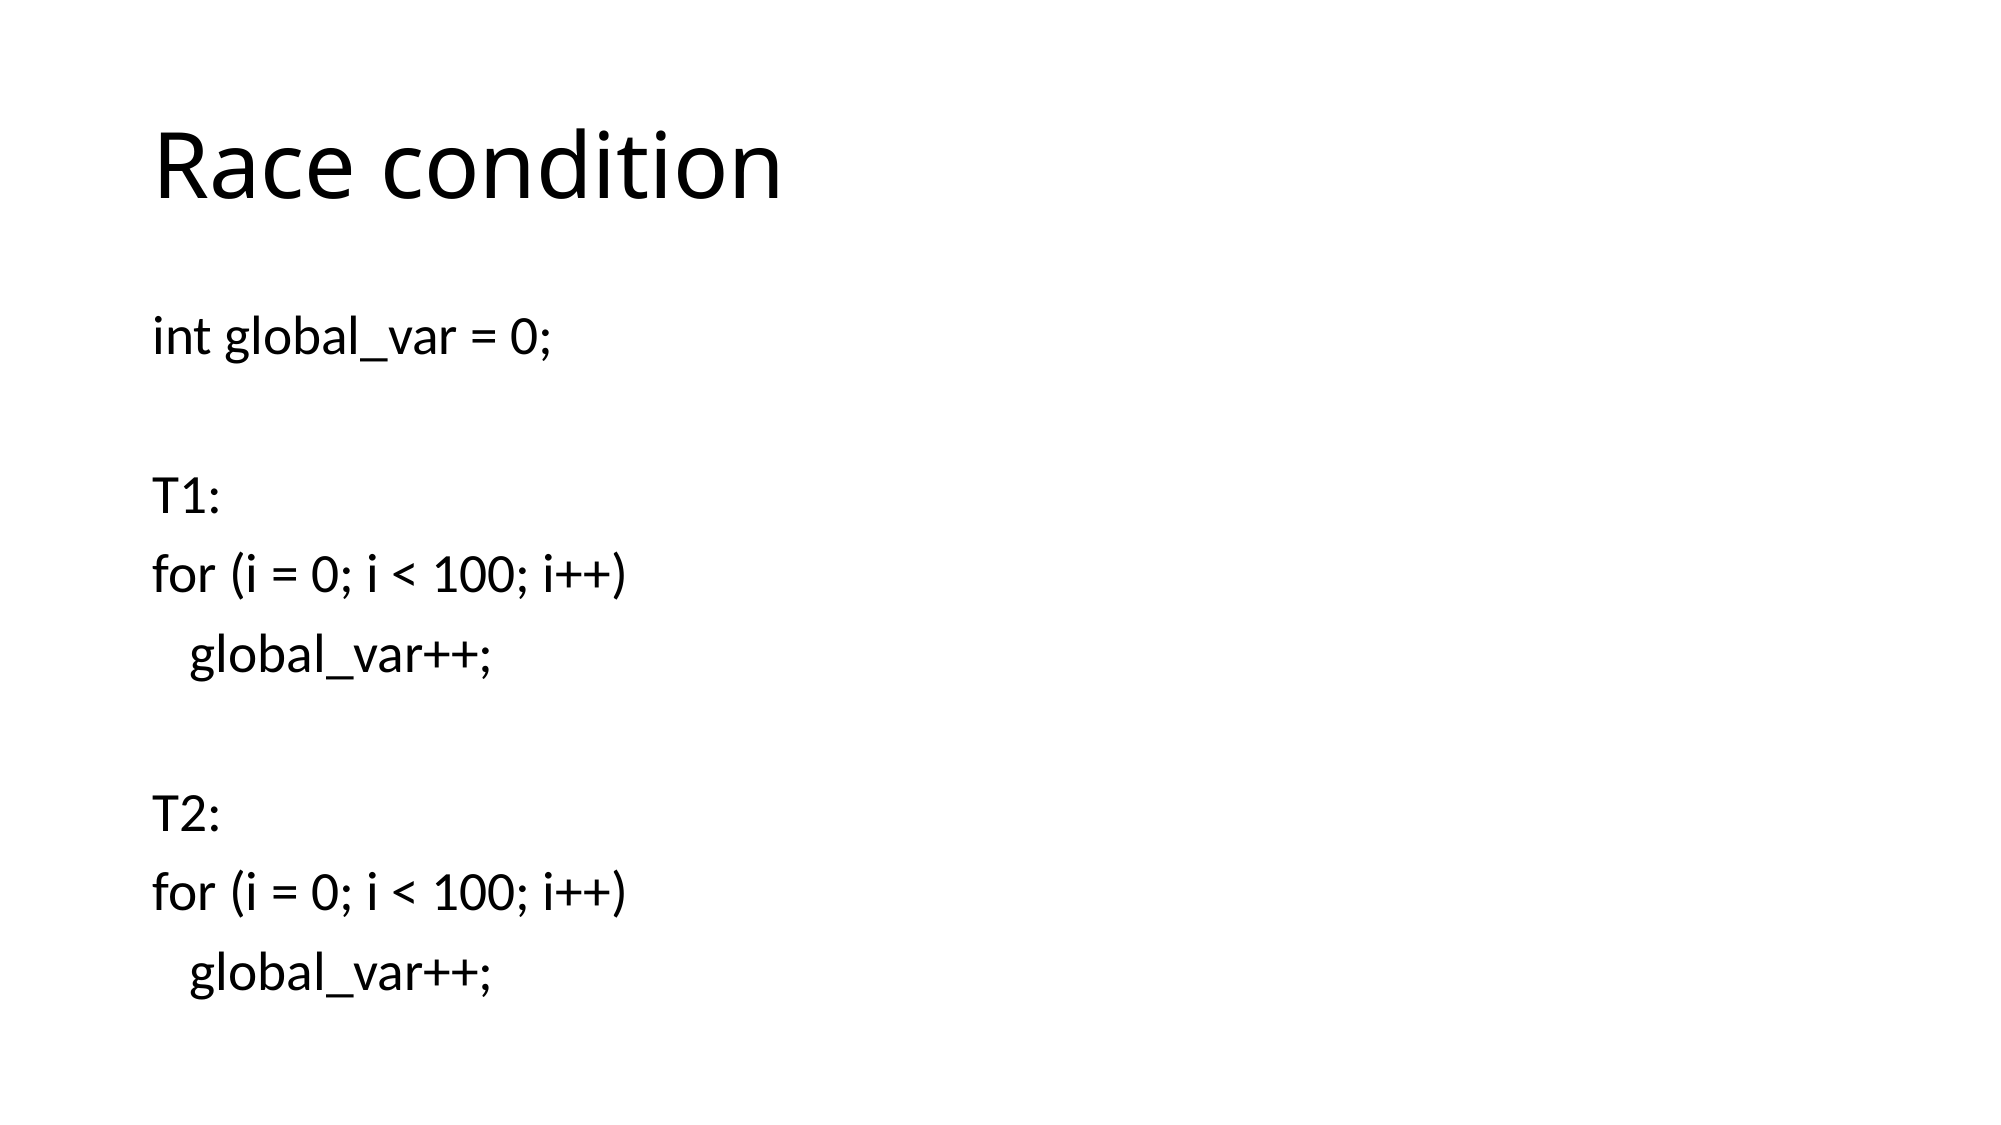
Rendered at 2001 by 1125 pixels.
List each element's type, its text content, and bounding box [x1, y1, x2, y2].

list int global_var = 0; T1: for (i = 0; i < 100; i++) global_var++; T2: for (i = 0; i < 100; i++) global_var++; [137, 299, 1863, 1014]
title Race condition [137, 59, 1863, 278]
